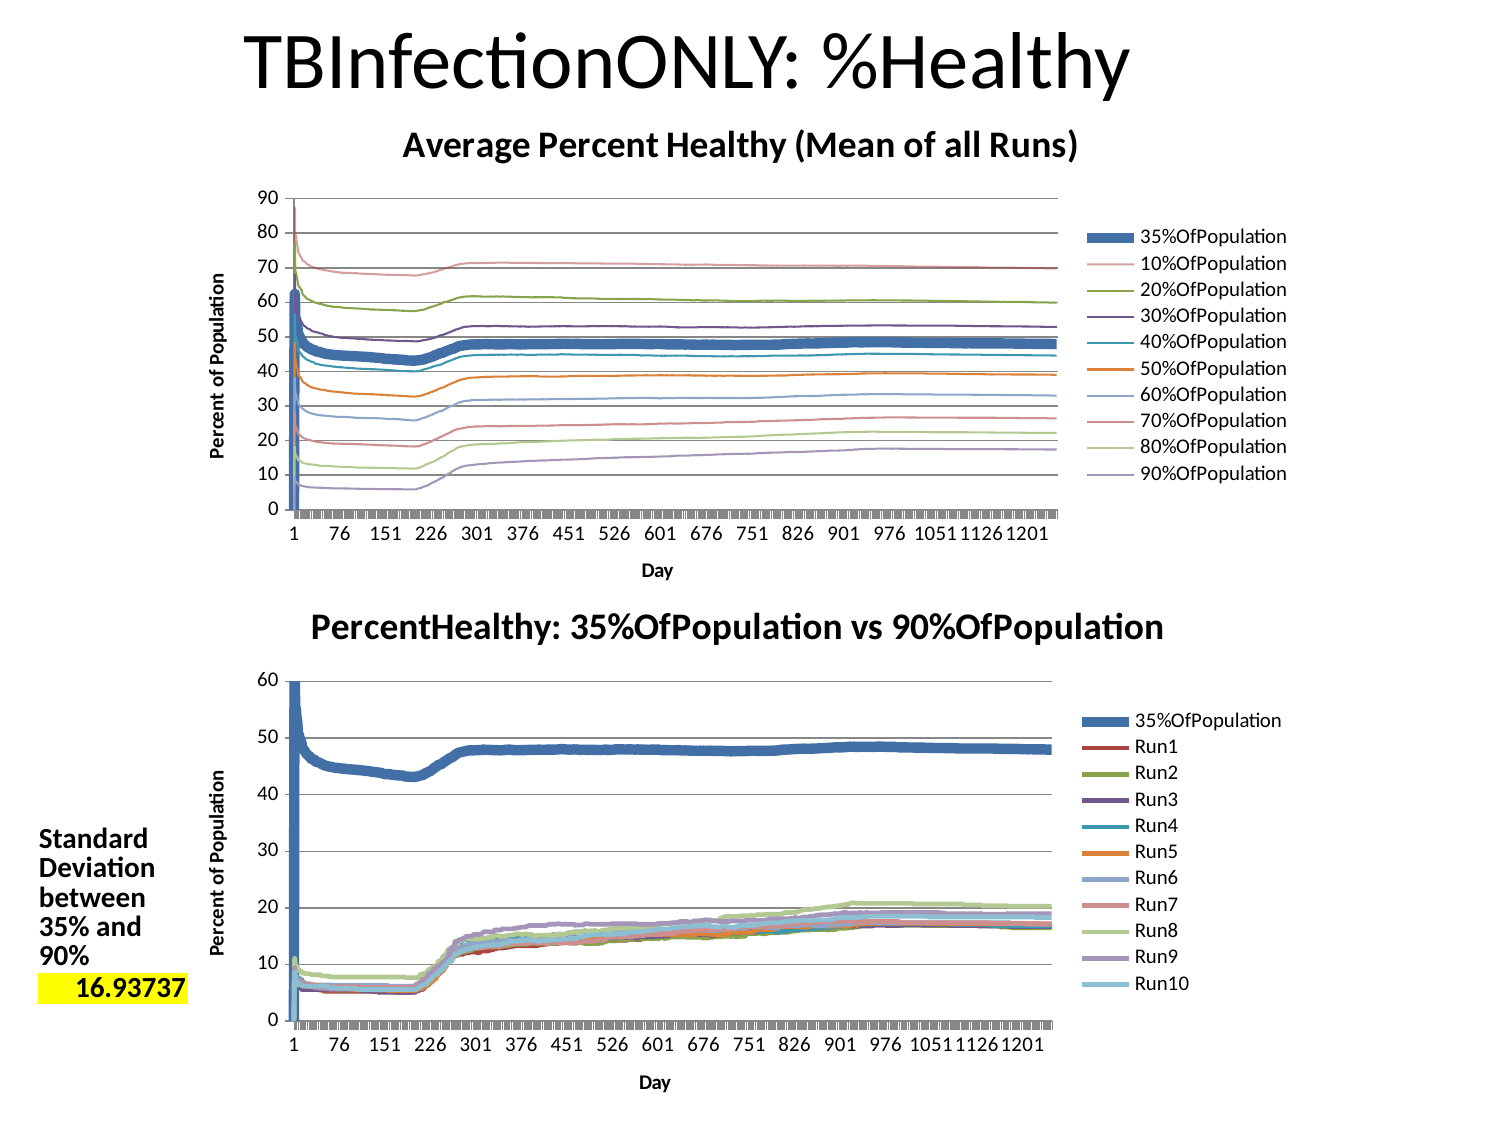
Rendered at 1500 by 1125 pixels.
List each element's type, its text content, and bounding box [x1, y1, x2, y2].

chart [174, 99, 1307, 1125]
table_cell 16.93737 [38, 973, 169, 1004]
title TBInfectionONLY: %Healthy [75, 0, 1300, 113]
table_header Standard Deviation between 35% and 90% [38, 825, 169, 973]
